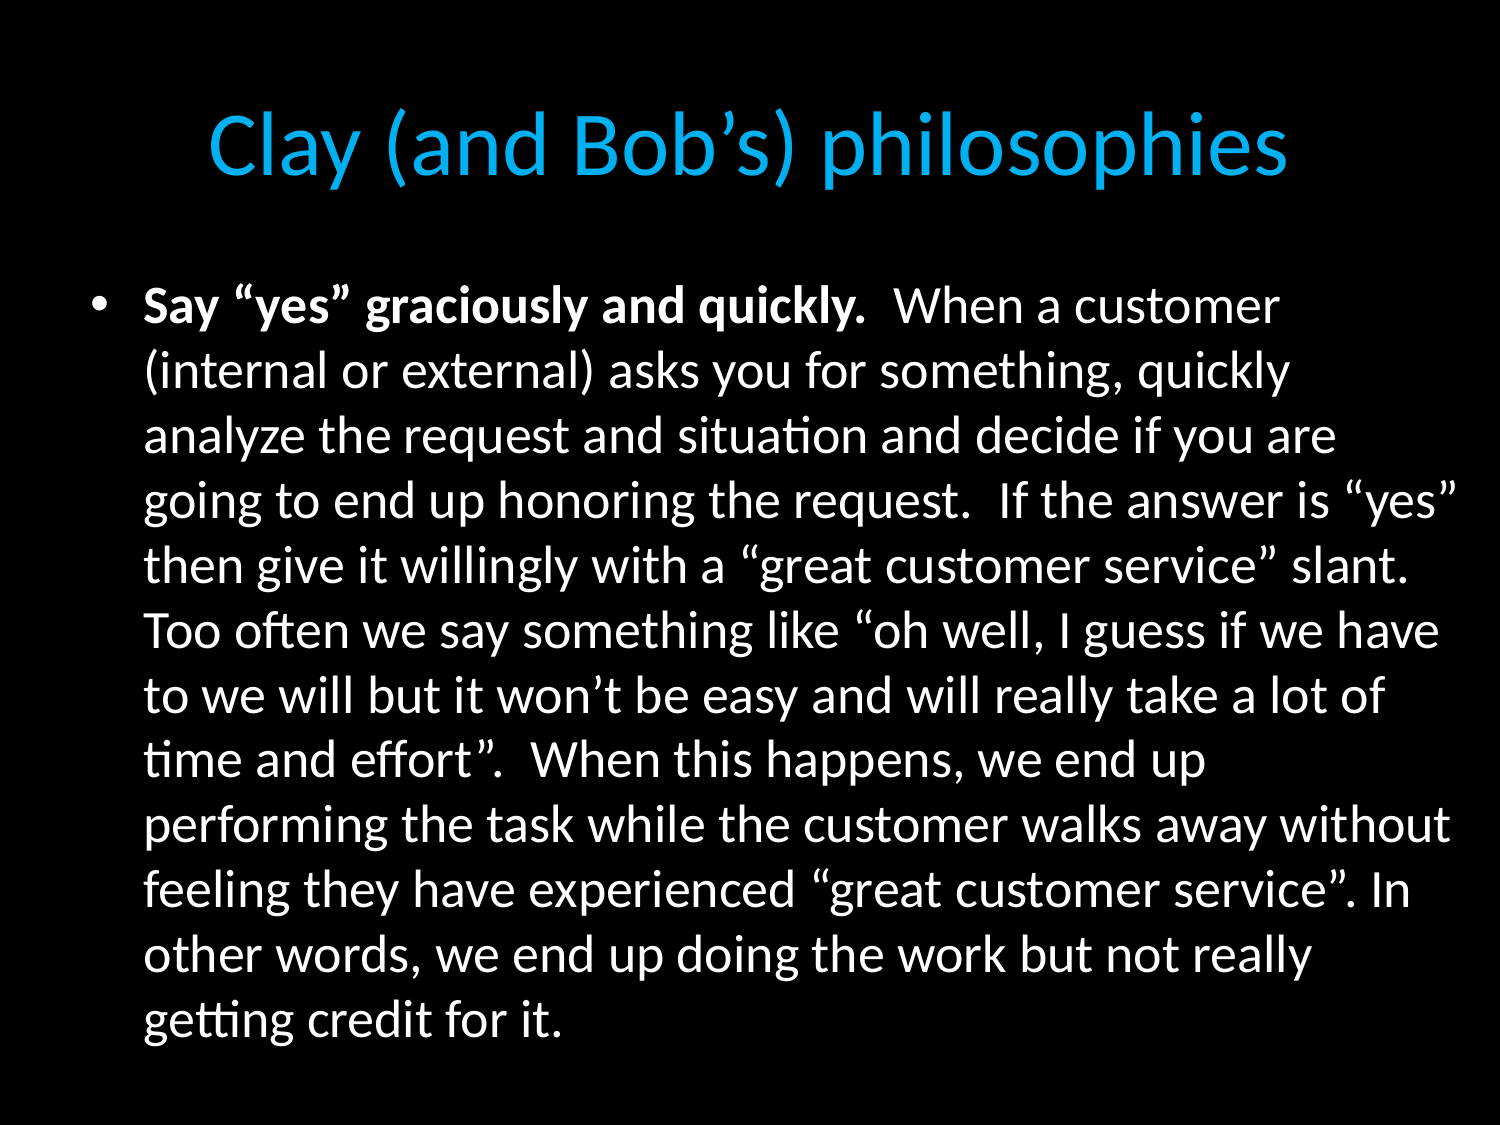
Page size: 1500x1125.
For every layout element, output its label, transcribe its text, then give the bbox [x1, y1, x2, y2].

list Say “yes” graciously and quickly. When a customer (internal or external) asks you for something, quickly analyze the request and situation and decide if you are going to end up honoring the request. If the answer is “yes” then give it willingly with a “great customer service” slant. Too often we say something like “oh well, I guess if we have to we will but it won’t be easy and will really take a lot of time and effort”. When this happens, we end up performing the task while the customer walks away without feeling they have experienced “great customer service”. In other words, we end up doing the work but not really getting credit for it. [75, 262, 1475, 1063]
title Clay (and Bob’s) philosophies [75, 45, 1425, 233]
